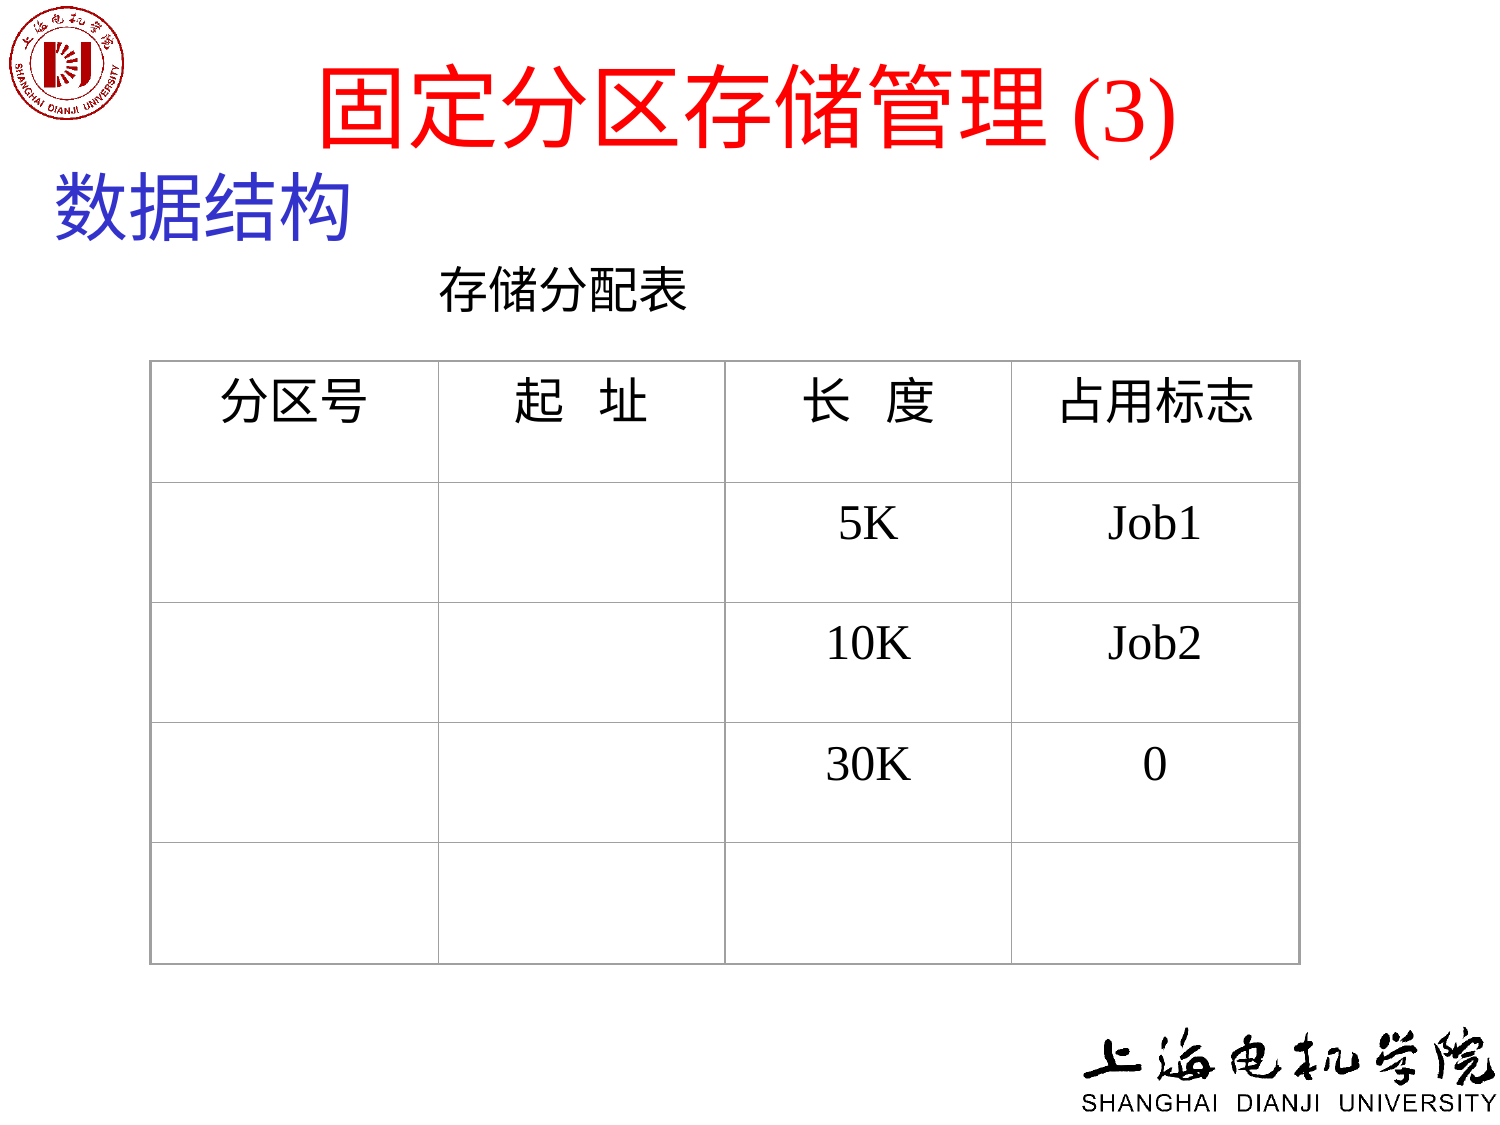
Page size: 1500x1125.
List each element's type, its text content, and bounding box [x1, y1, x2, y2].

title 固定分区存储管理(3) [53, 42, 1441, 153]
text_box 数据结构 [53, 160, 715, 251]
picture [9, 6, 124, 120]
picture [1079, 1023, 1500, 1114]
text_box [149, 251, 1301, 965]
